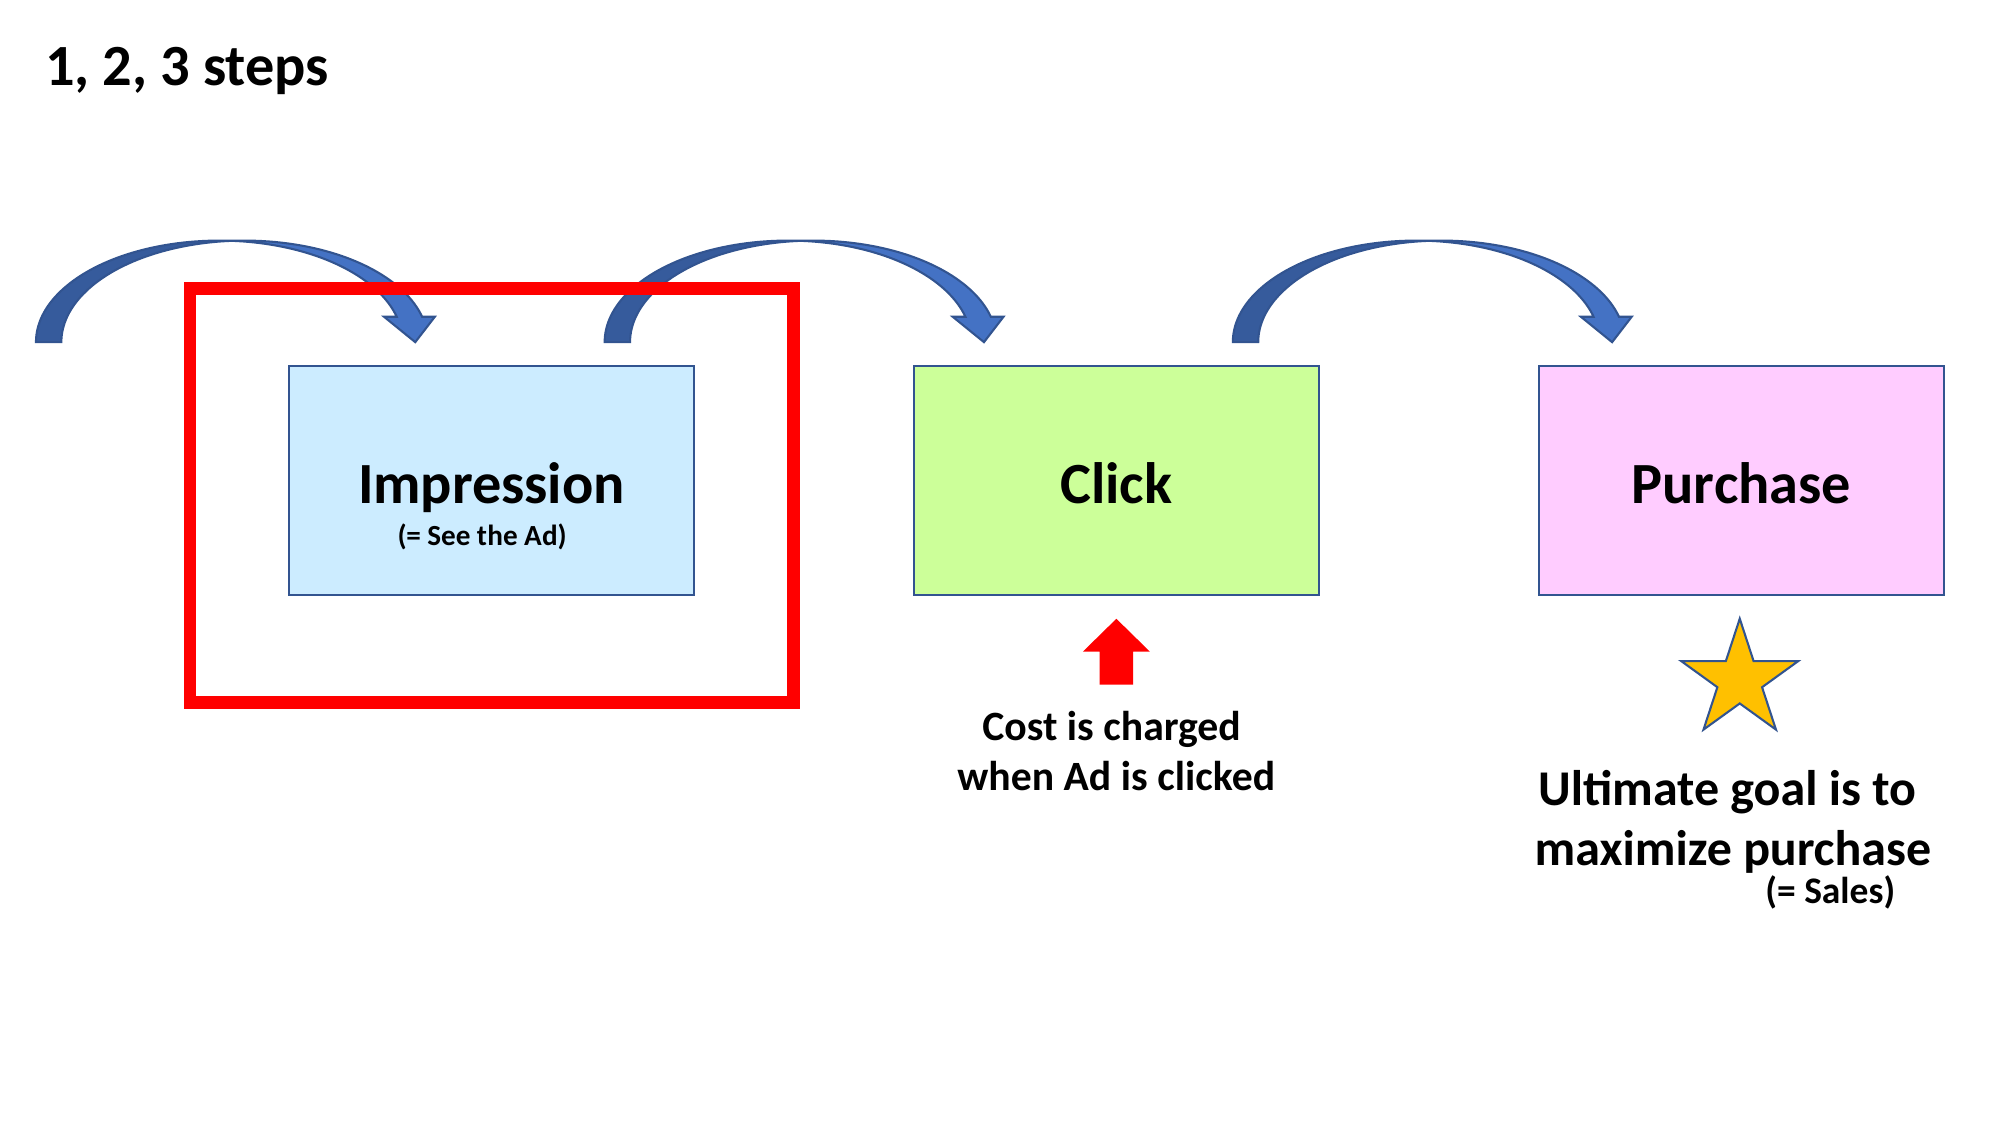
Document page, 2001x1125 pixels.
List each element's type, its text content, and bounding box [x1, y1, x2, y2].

text_box 1, 2, 3 steps [30, 20, 1261, 105]
text_box [1677, 615, 1802, 733]
text_box Ultimate goal is to maximize purchase [1464, 747, 1991, 883]
text_box [1080, 617, 1153, 686]
text_box Purchase [1538, 365, 1945, 596]
text_box [189, 288, 795, 703]
text_box [34, 239, 402, 344]
text_box (= Sales) [1729, 858, 1932, 918]
text_box Cost is charged when Ad is clicked [874, 691, 1359, 807]
text_box Click [913, 365, 1320, 596]
text_box [1231, 239, 1634, 344]
text_box [631, 239, 1006, 344]
